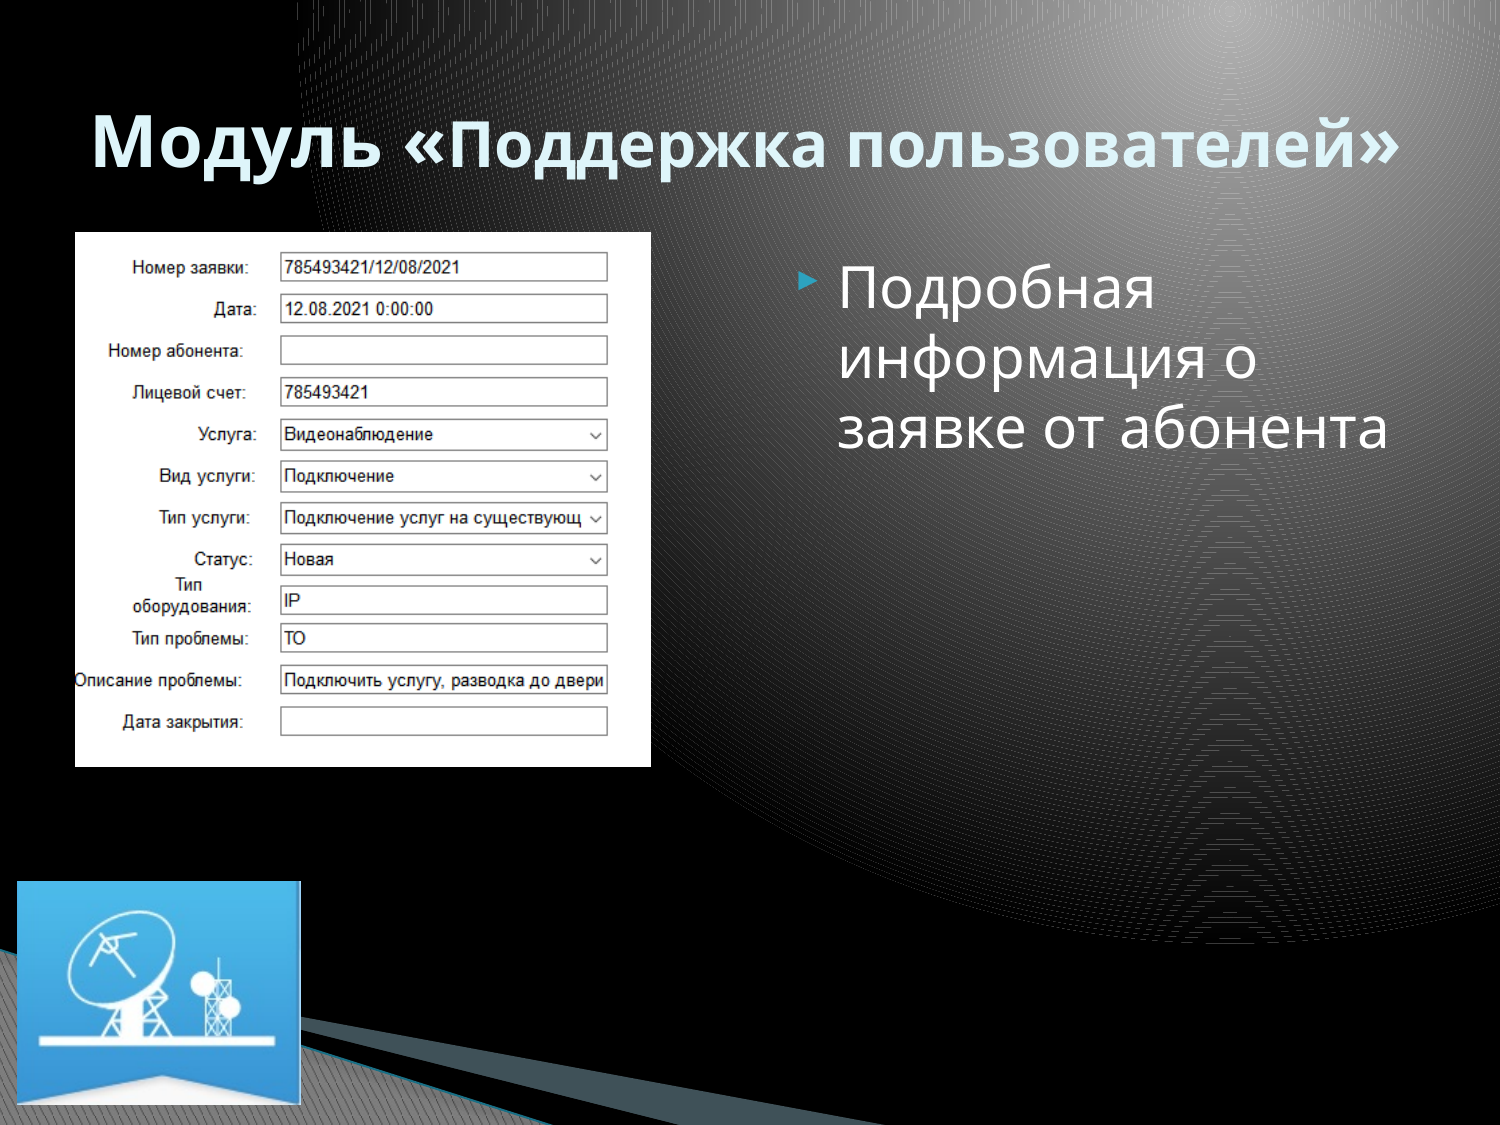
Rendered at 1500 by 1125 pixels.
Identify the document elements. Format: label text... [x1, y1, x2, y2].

title Модуль «Поддержка пользователей» [75, 45, 1425, 233]
picture [0, 881, 543, 1125]
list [74, 232, 652, 768]
list Подробная информация о заявке от абонента [762, 243, 1425, 986]
